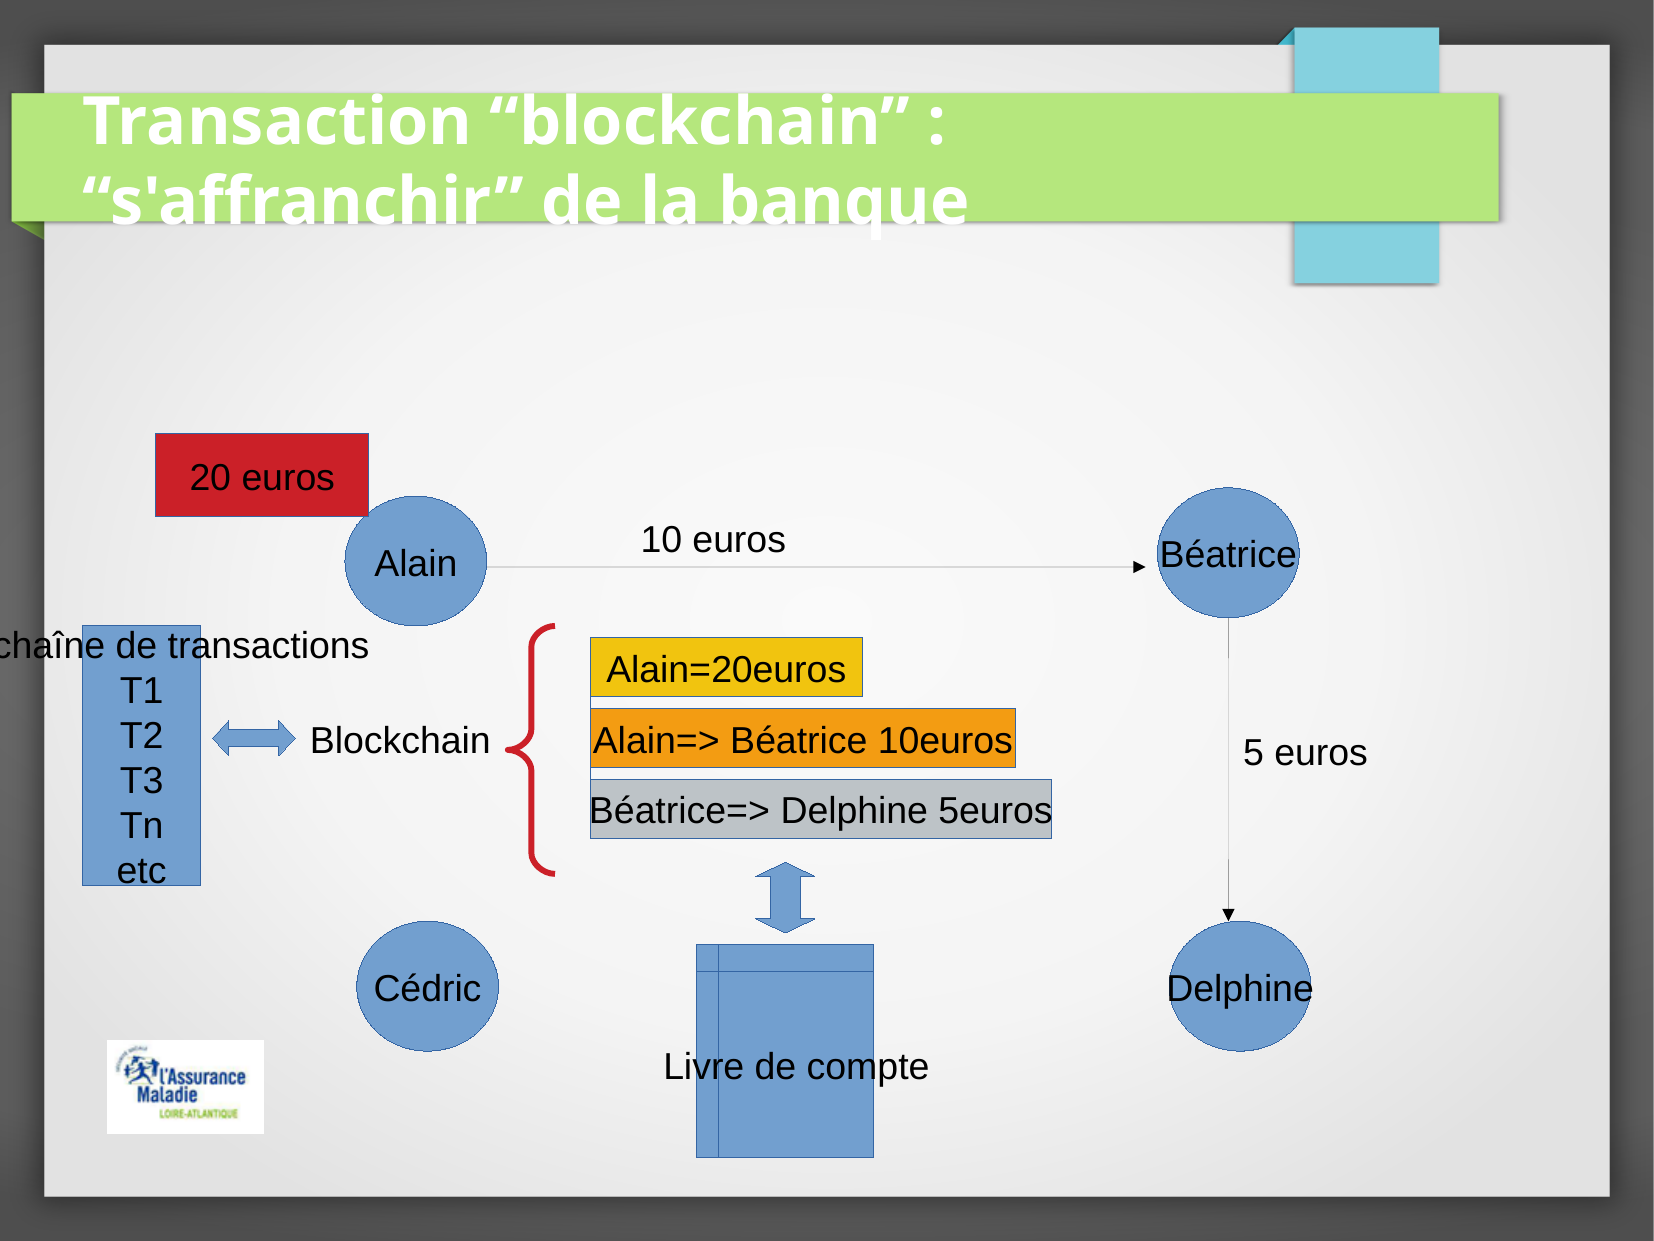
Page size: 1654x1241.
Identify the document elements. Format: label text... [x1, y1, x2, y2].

text_box Delphine [1169, 921, 1311, 1052]
text_box Une chaîne de transactions T1 T2 T3 Tn etc [82, 625, 201, 886]
text_box 5 euros [1228, 720, 1465, 783]
text_box Alain=20euros [590, 637, 863, 697]
text_box [755, 862, 815, 933]
text_box [863, 560, 1146, 574]
text_box Alain=> Béatrice 10euros [594, 708, 1016, 768]
picture [0, 0, 1654, 1241]
text_box Transaction “blockchain” : “s'affranchir” de la banque [82, 69, 1264, 238]
text_box Livre de compte [696, 944, 874, 1158]
text_box [508, 625, 556, 874]
text_box Cédric [356, 921, 499, 1052]
text_box 20 euros [155, 433, 369, 517]
text_box Alain [344, 496, 487, 626]
text_box Béatrice=> Delphine 5euros [590, 779, 1052, 839]
text_box [1222, 783, 1235, 922]
text_box 10 euros [625, 507, 863, 570]
text_box Blockchain [295, 708, 508, 771]
text_box Béatrice [1157, 487, 1300, 618]
text_box [212, 720, 296, 756]
